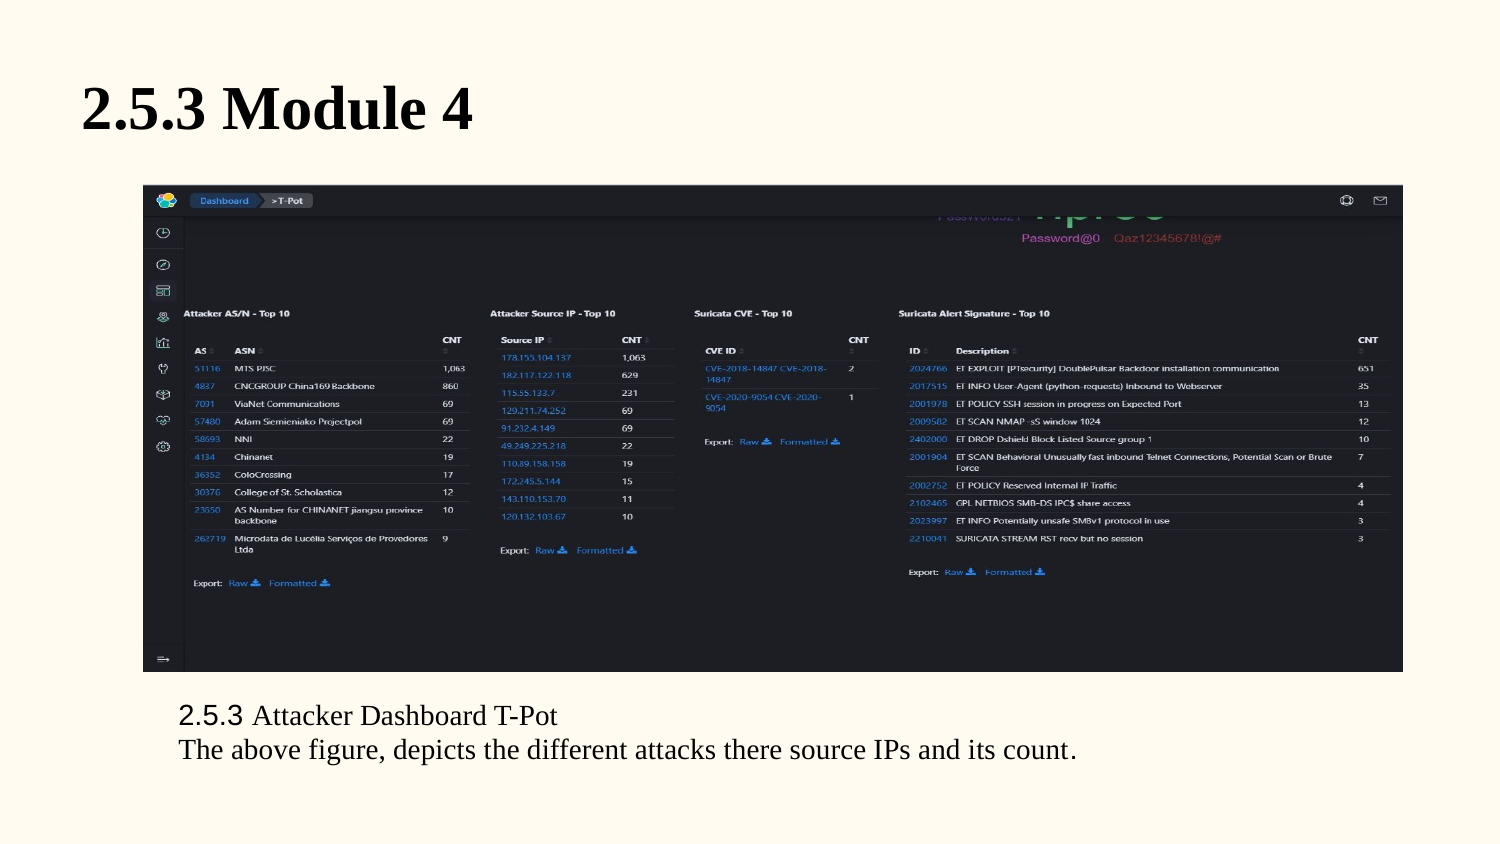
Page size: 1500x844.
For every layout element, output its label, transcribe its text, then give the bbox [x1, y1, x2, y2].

text_box 2.5.3 Attacker Dashboard T-Pot The above figure, depicts the different attacks there source IPs and its count. [163, 688, 1205, 774]
title 2.5.3 Module 4 [51, 52, 1449, 159]
picture [143, 184, 1403, 673]
